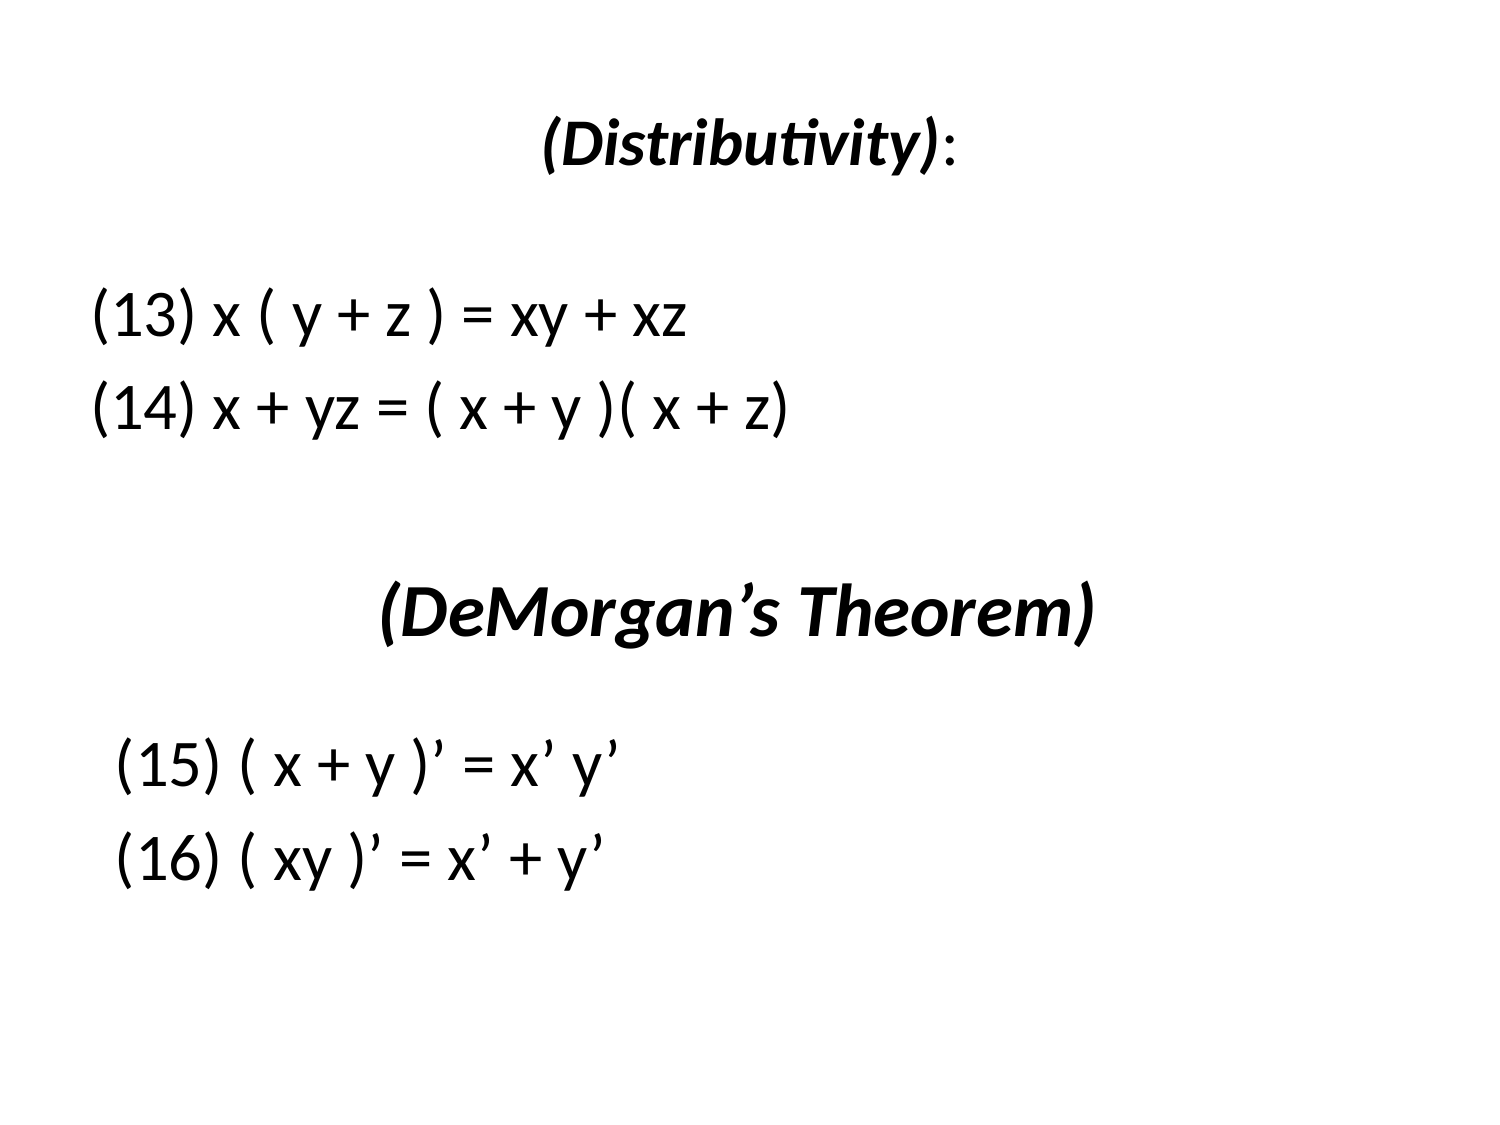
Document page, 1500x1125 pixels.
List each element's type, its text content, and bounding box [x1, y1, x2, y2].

title (Distributivity): [75, 45, 1425, 233]
list (13) x ( y + z ) = xy + xz (14) x + yz = ( x + y )( x + z) [75, 262, 1425, 1005]
text_box (DeMorgan’s Theorem) [62, 512, 1413, 700]
text_box (15) ( x + y )’ = x’ y’ (16) ( xy )’ = x’ + y’ [99, 712, 1450, 1030]
